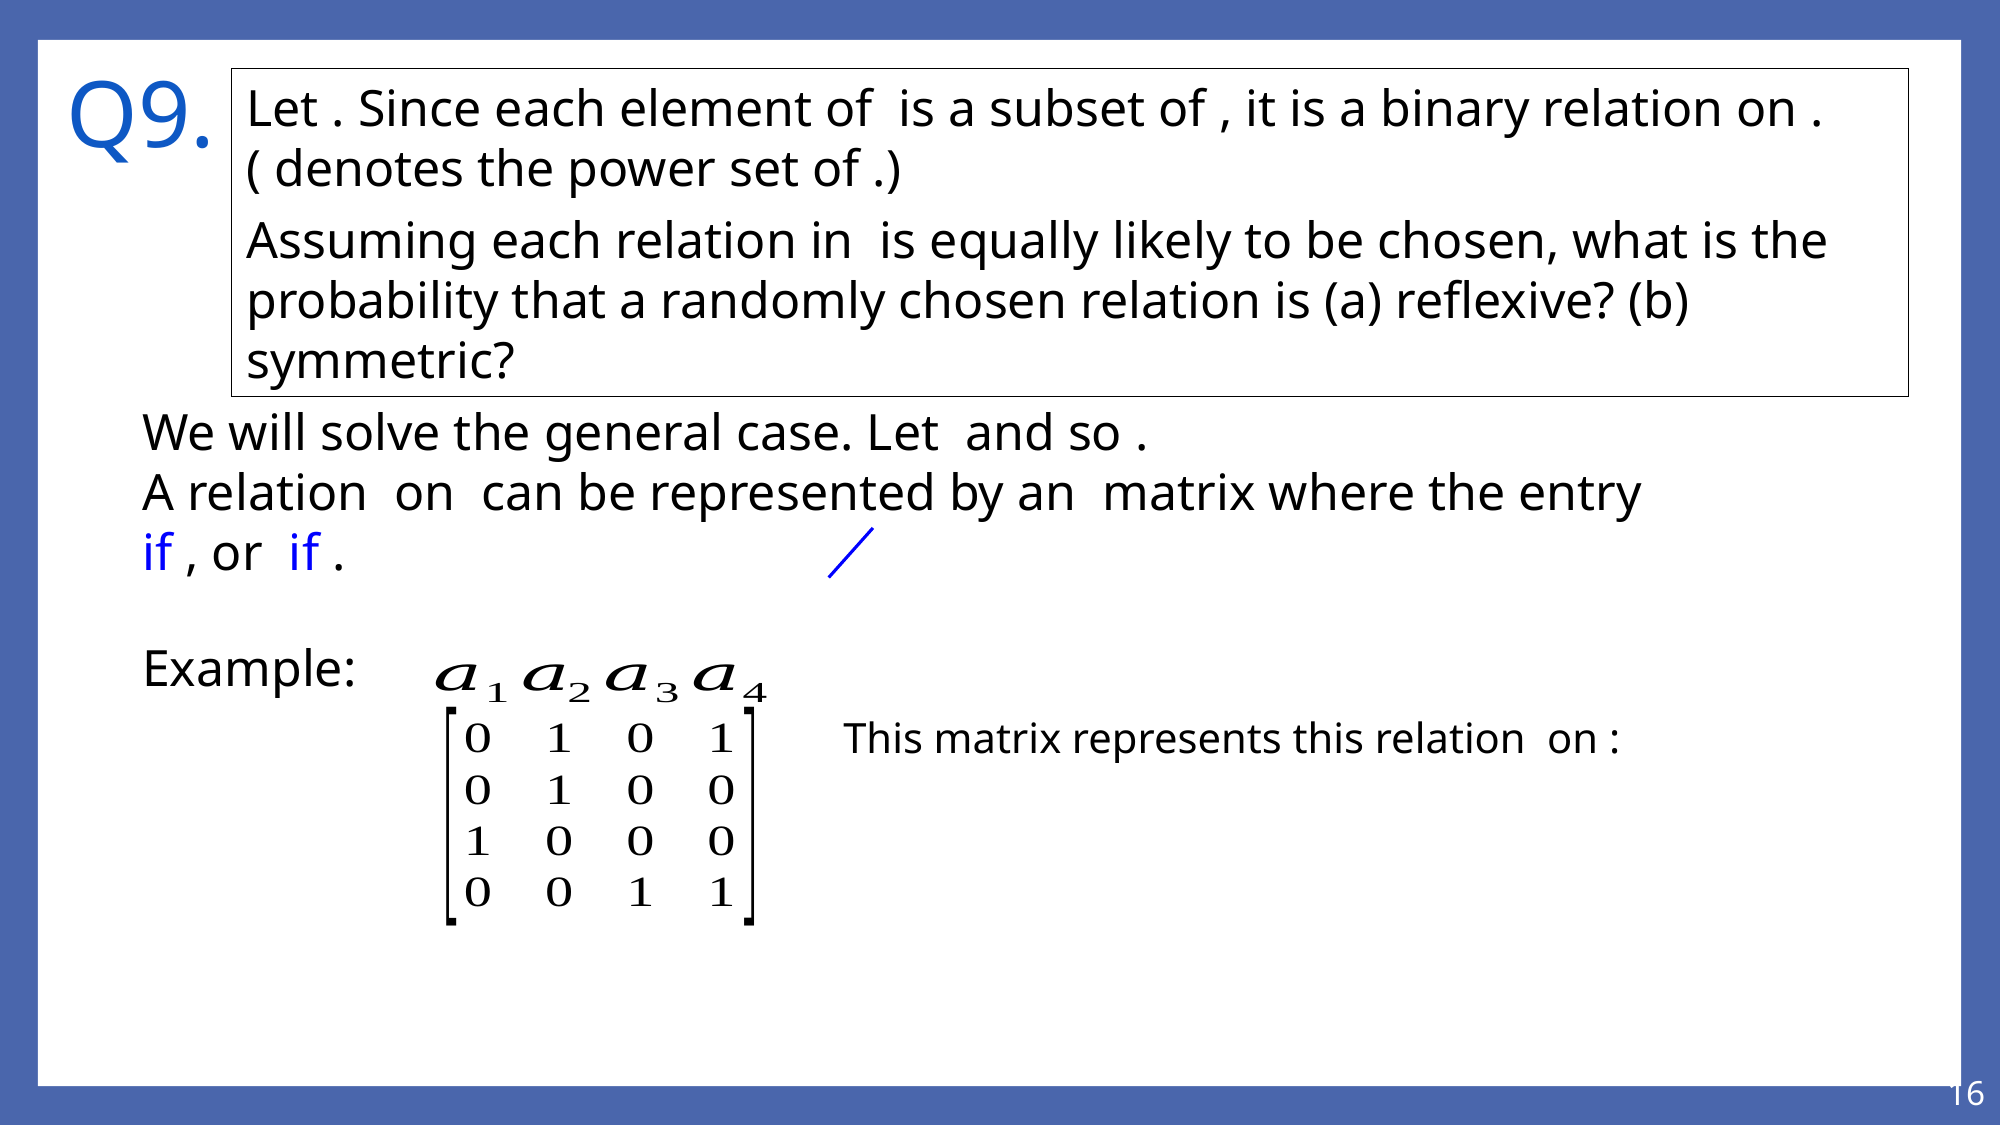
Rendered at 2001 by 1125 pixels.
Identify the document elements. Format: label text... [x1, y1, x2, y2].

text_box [371, 647, 768, 928]
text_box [127, 392, 1690, 595]
text_box Example: [127, 628, 417, 704]
title Q9. [51, 37, 232, 185]
slide_number 16 [1720, 1065, 2000, 1125]
